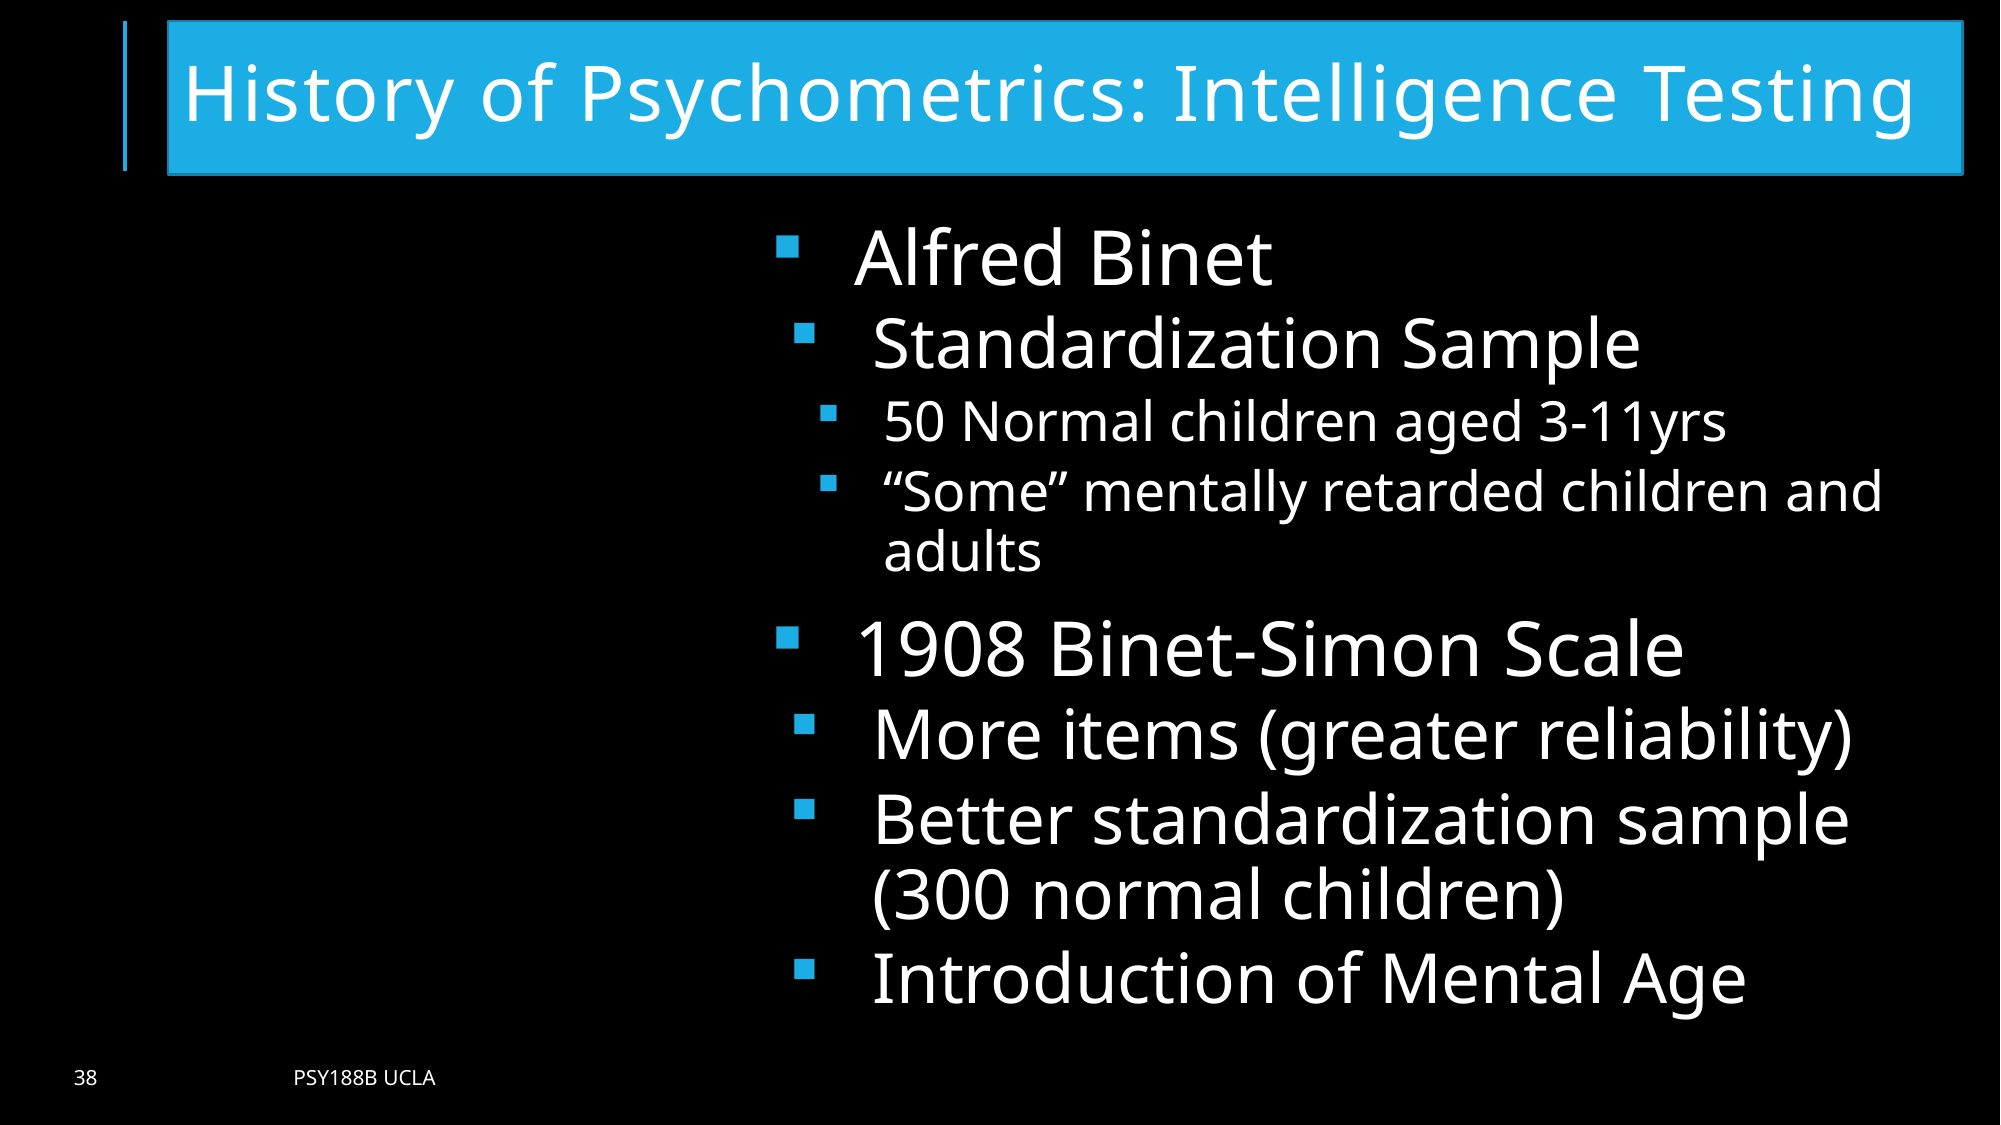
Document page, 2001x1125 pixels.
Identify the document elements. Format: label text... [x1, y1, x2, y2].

slide_number 38 [5, 1055, 166, 1101]
footer Psy188B UCLA [168, 1055, 562, 1101]
list Alfred Binet Standardization Sample 50 Normal children aged 3-11yrs “Some” mentally retarded children and adults 1908 Binet-Simon Scale More items (greater reliability) Better standardization sample (300 normal children) Introduction of Mental Age [762, 212, 1963, 1033]
title History of Psychometrics: Intelligence Testing [168, 24, 1963, 175]
